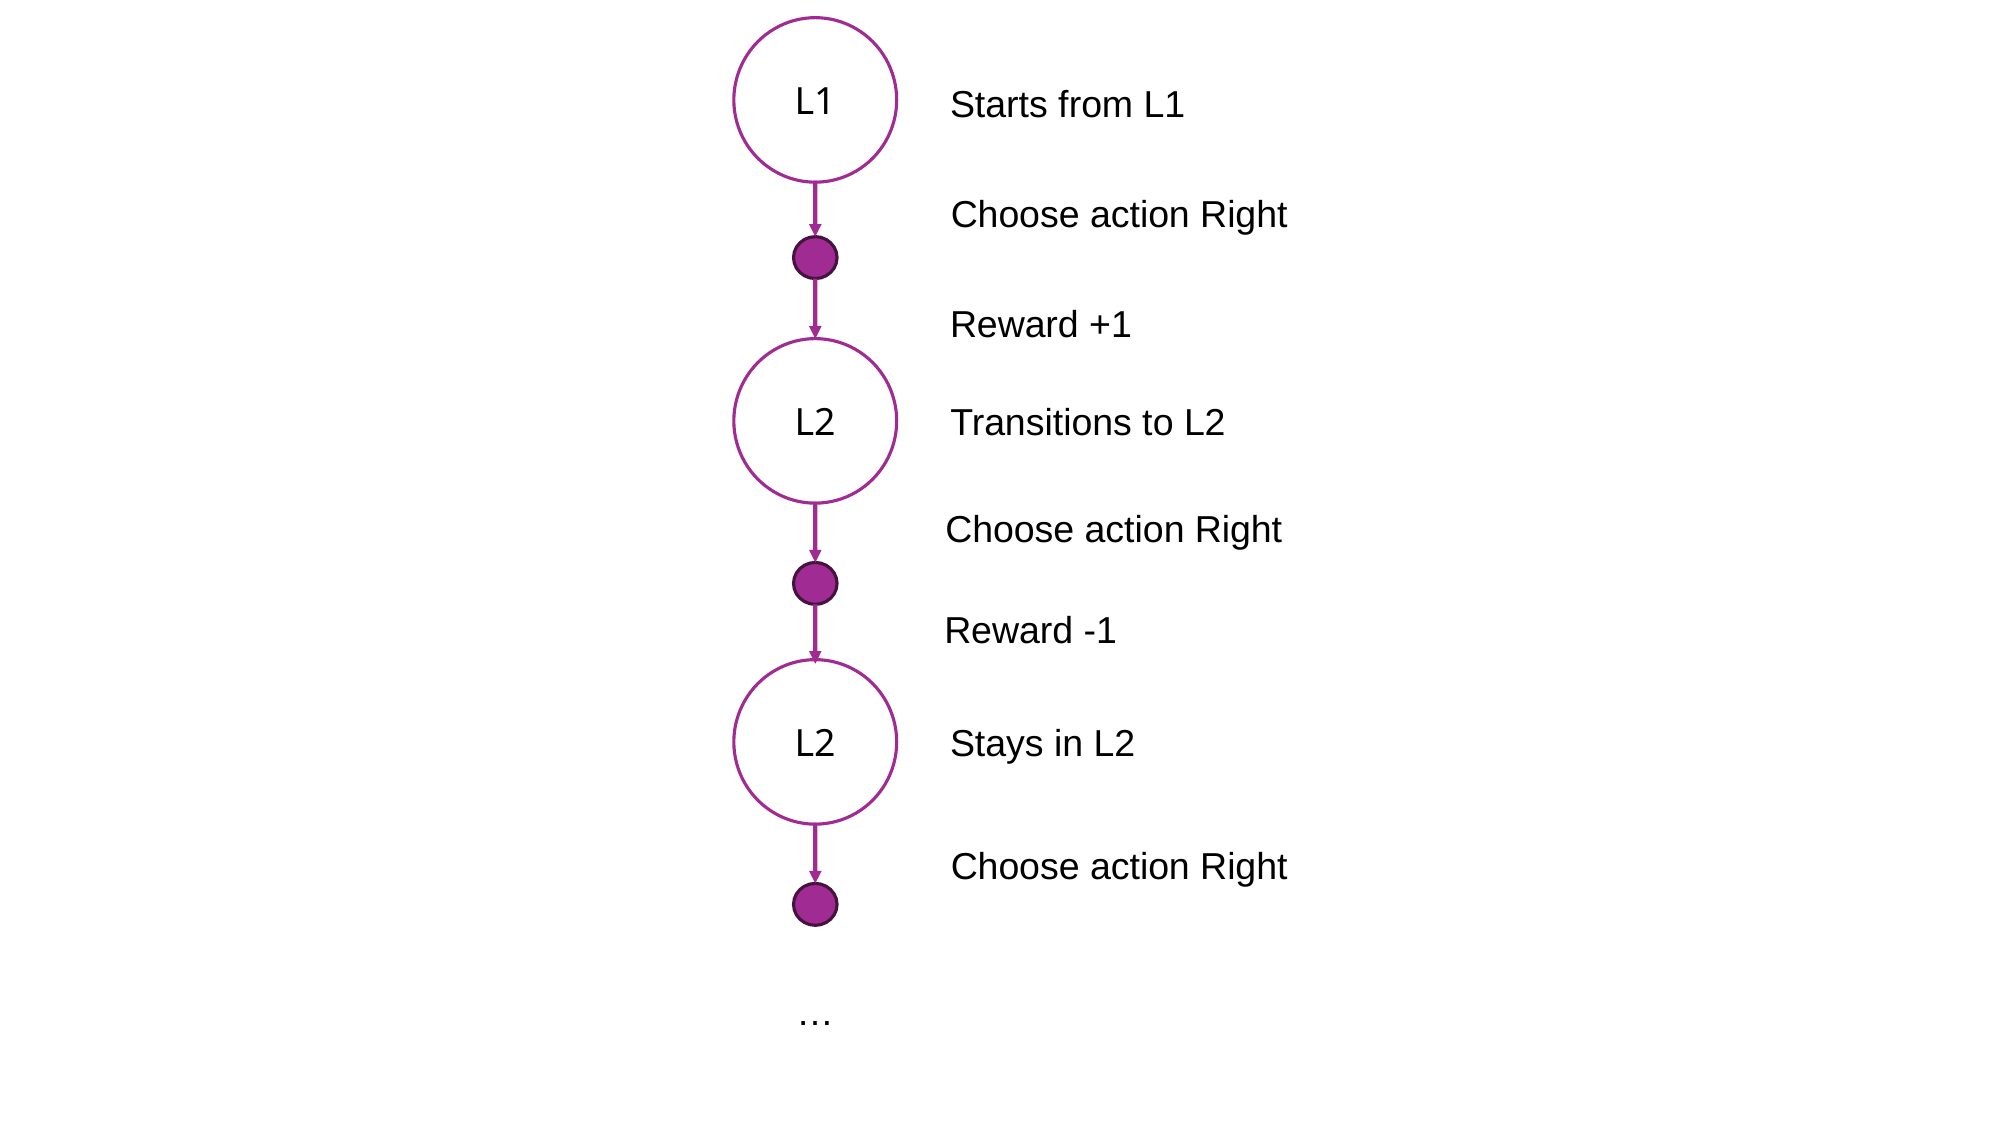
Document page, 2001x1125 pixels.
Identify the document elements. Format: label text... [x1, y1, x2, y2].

text_box Reward +1 [935, 292, 1147, 353]
text_box L1 [732, 16, 899, 184]
text_box Choose action Right [936, 183, 1303, 243]
text_box Choose action Right [930, 497, 1298, 558]
text_box [791, 235, 839, 280]
text_box Stays in L2 [935, 711, 1151, 772]
text_box … [781, 980, 849, 1041]
text_box Transitions to L2 [935, 390, 1241, 451]
text_box L2 [732, 337, 899, 505]
text_box L2 [732, 658, 899, 826]
text_box Starts from L1 [935, 72, 1201, 133]
text_box Reward -1 [929, 599, 1132, 659]
text_box [791, 561, 839, 606]
text_box Choose action Right [936, 834, 1303, 895]
text_box [791, 881, 839, 927]
